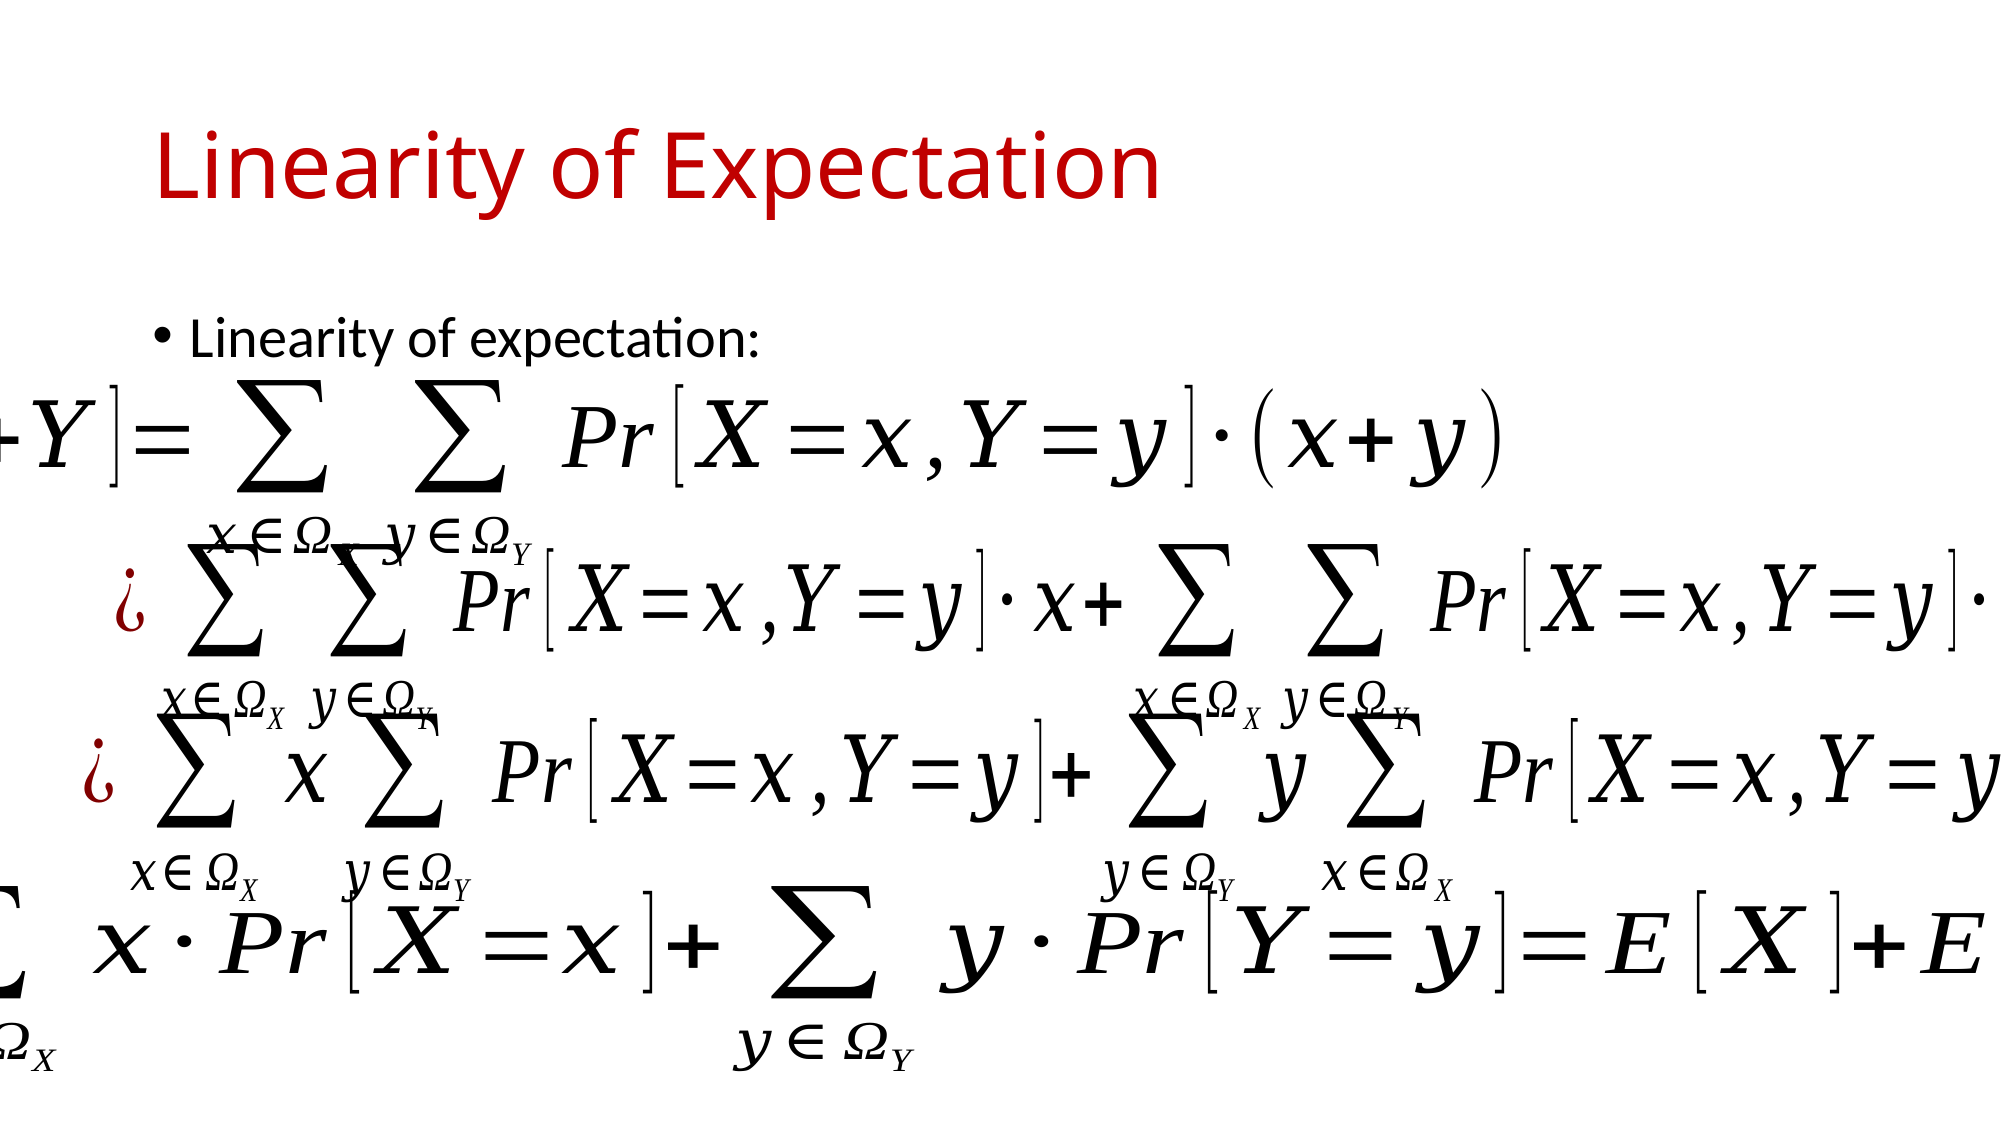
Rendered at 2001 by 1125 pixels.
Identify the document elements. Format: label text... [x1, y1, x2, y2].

title Linearity of Expectation [137, 59, 1863, 278]
